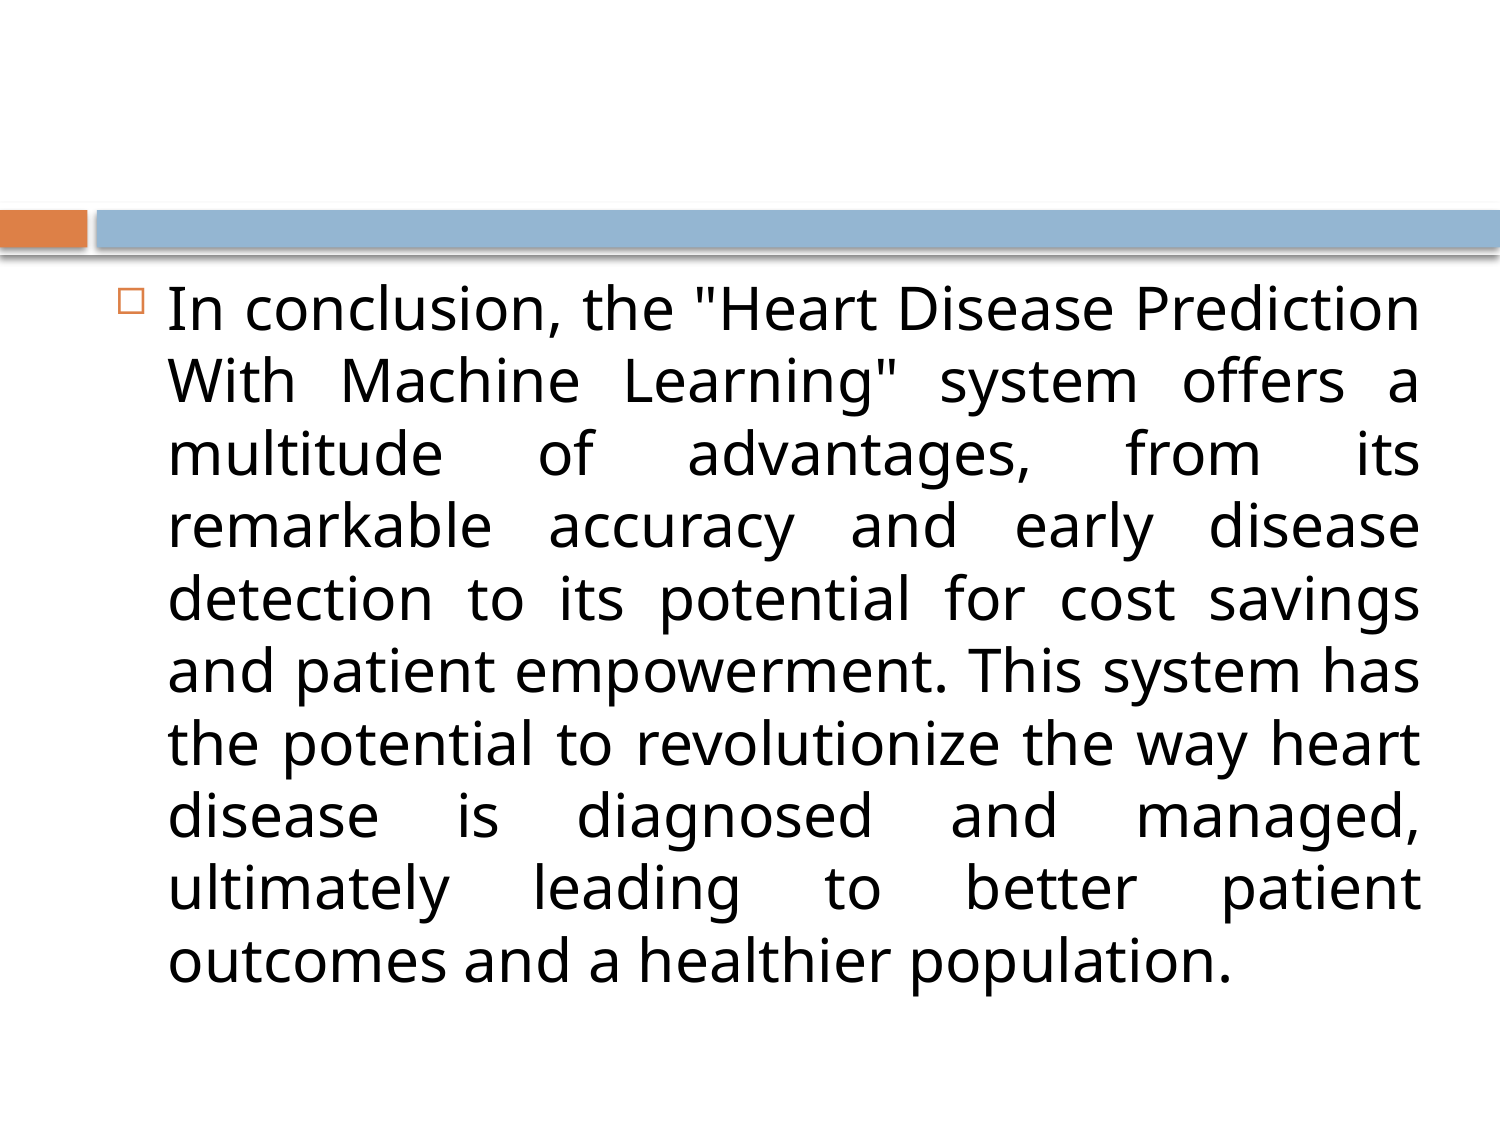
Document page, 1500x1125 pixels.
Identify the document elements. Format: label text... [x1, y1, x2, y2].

list In conclusion, the "Heart Disease Prediction With Machine Learning" system offers a multitude of advantages, from its remarkable accuracy and early disease detection to its potential for cost savings and patient empowerment. This system has the potential to revolutionize the way heart disease is diagnosed and managed, ultimately leading to better patient outcomes and a healthier population. [100, 262, 1438, 1000]
